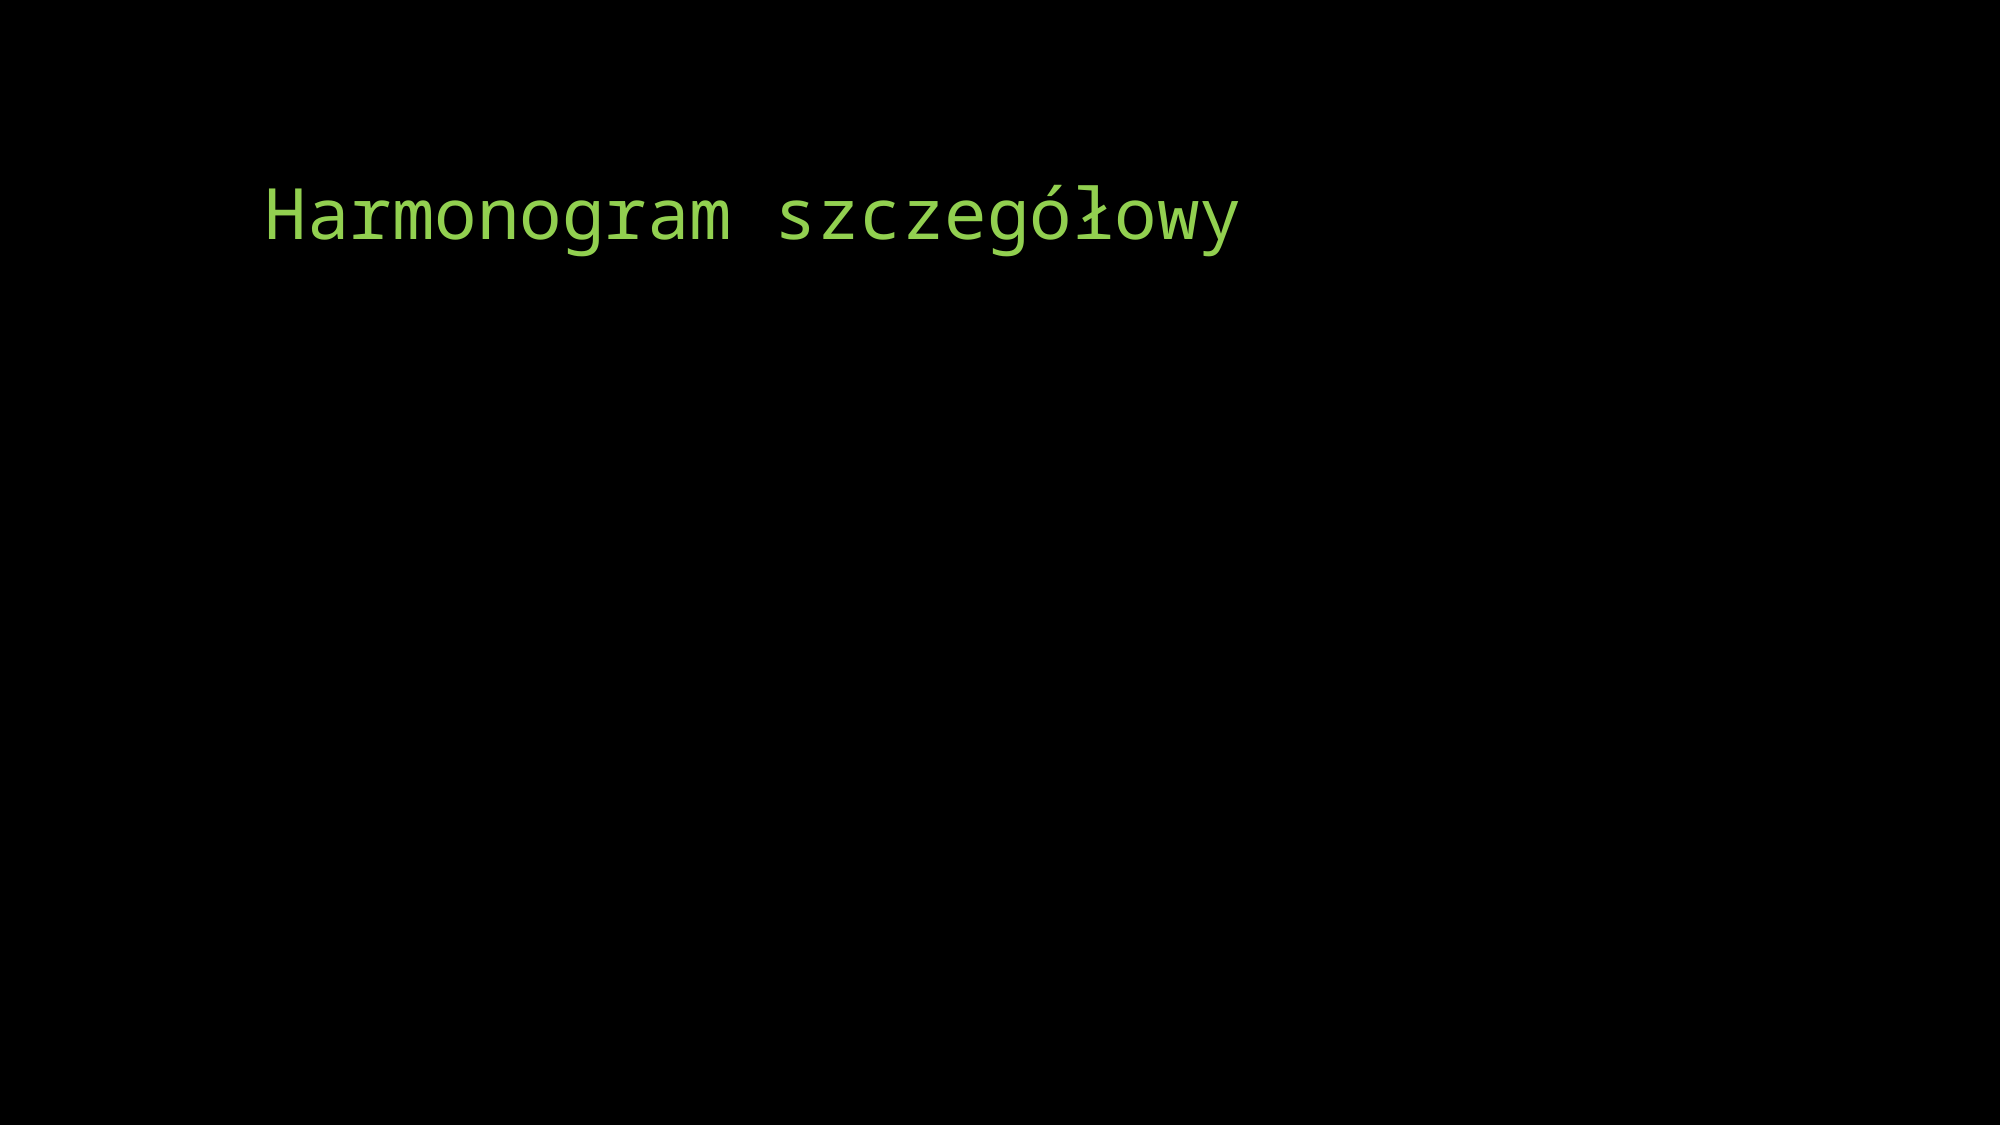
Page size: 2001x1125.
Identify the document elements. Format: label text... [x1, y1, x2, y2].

title Harmonogram szczegółowy [249, 75, 1750, 263]
